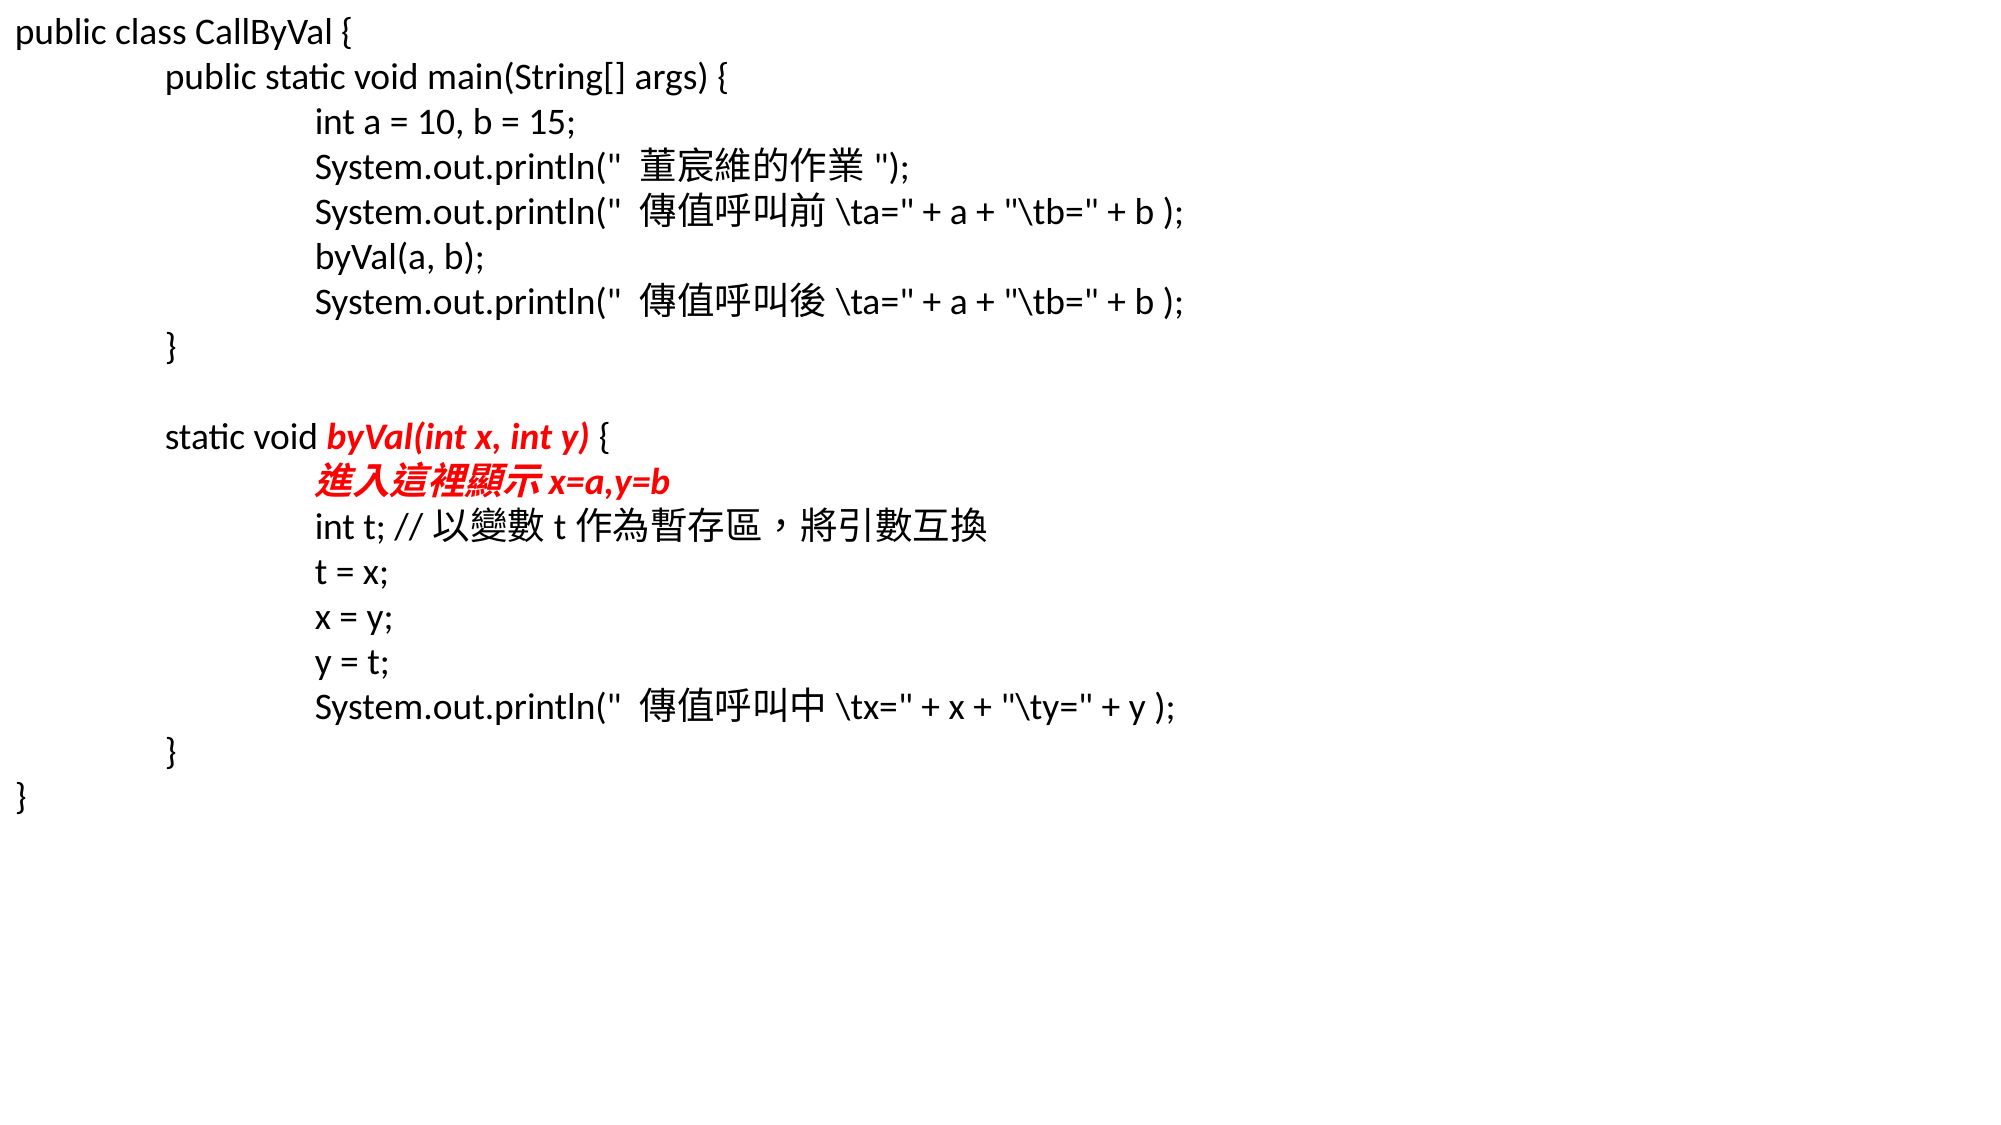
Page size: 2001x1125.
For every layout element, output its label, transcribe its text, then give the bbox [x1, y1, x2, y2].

text_box public class CallByVal { public static void main(String[] args) { int a = 10, b = 15; System.out.println(" 董宸維的作業"); System.out.println(" 傳值呼叫前\ta=" + a + "\tb=" + b ); byVal(a, b); System.out.println(" 傳值呼叫後\ta=" + a + "\tb=" + b ); } static void byVal(int x, int y) { 進入這裡顯示x=a,y=b int t; //以變數t作為暫存區，將引數互換 t = x; x = y; y = t; System.out.println(" 傳值呼叫中\tx=" + x + "\ty=" + y ); } } [0, 0, 2000, 825]
